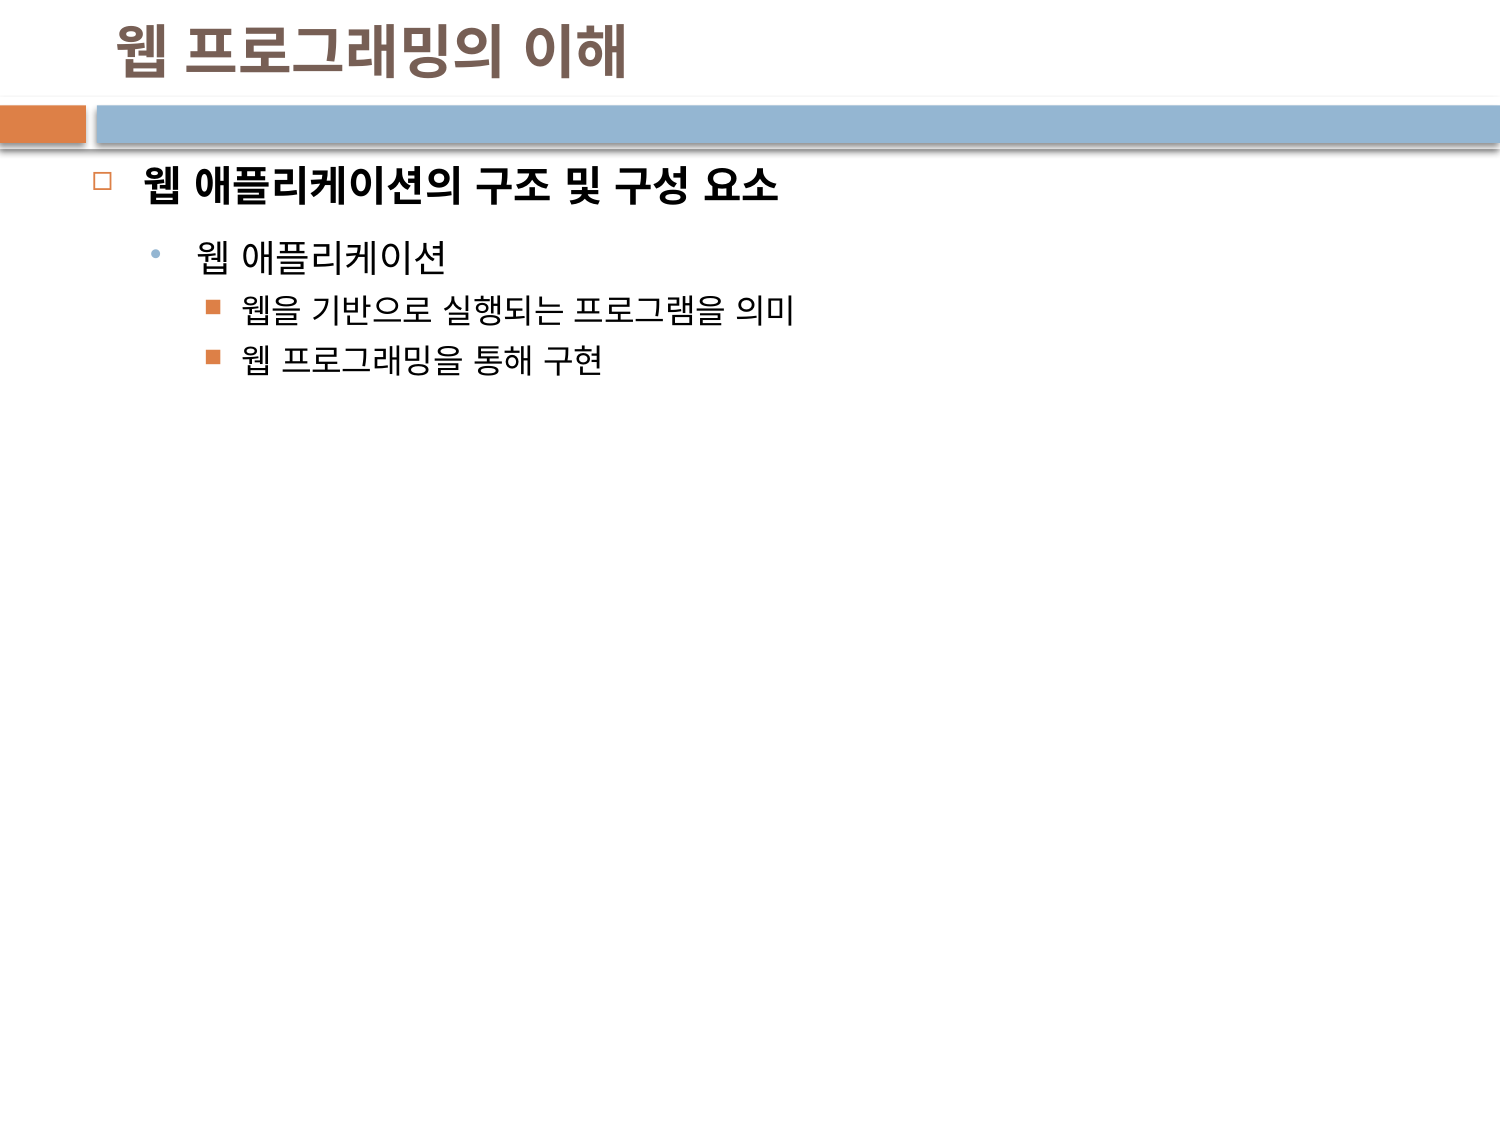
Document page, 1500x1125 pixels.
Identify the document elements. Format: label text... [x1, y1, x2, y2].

title 웹 프로그래밍의 이해 [100, 0, 1438, 100]
list 웹 애플리케이션의 구조 및 구성 요소 웹 애플리케이션 웹을 기반으로 실행되는 프로그램을 의미 웹 프로그래밍을 통해 구현 [76, 152, 1459, 1047]
